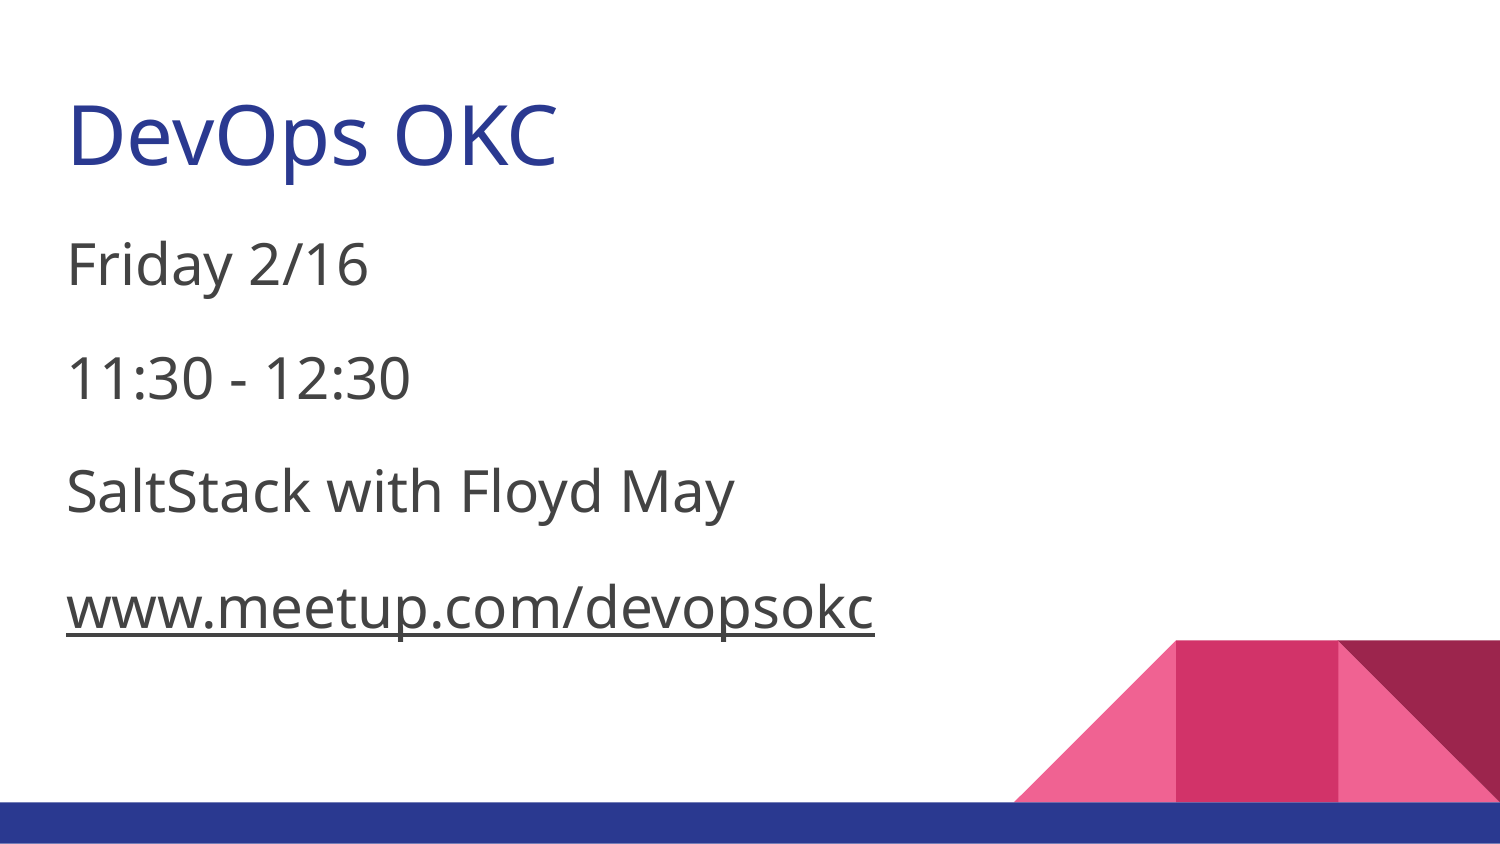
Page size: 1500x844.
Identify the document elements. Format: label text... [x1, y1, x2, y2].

title DevOps OKC [51, 67, 1449, 167]
list Friday 2/16 11:30 - 12:30 SaltStack with Floyd May www.meetup.com/devopsokc [51, 201, 1449, 750]
